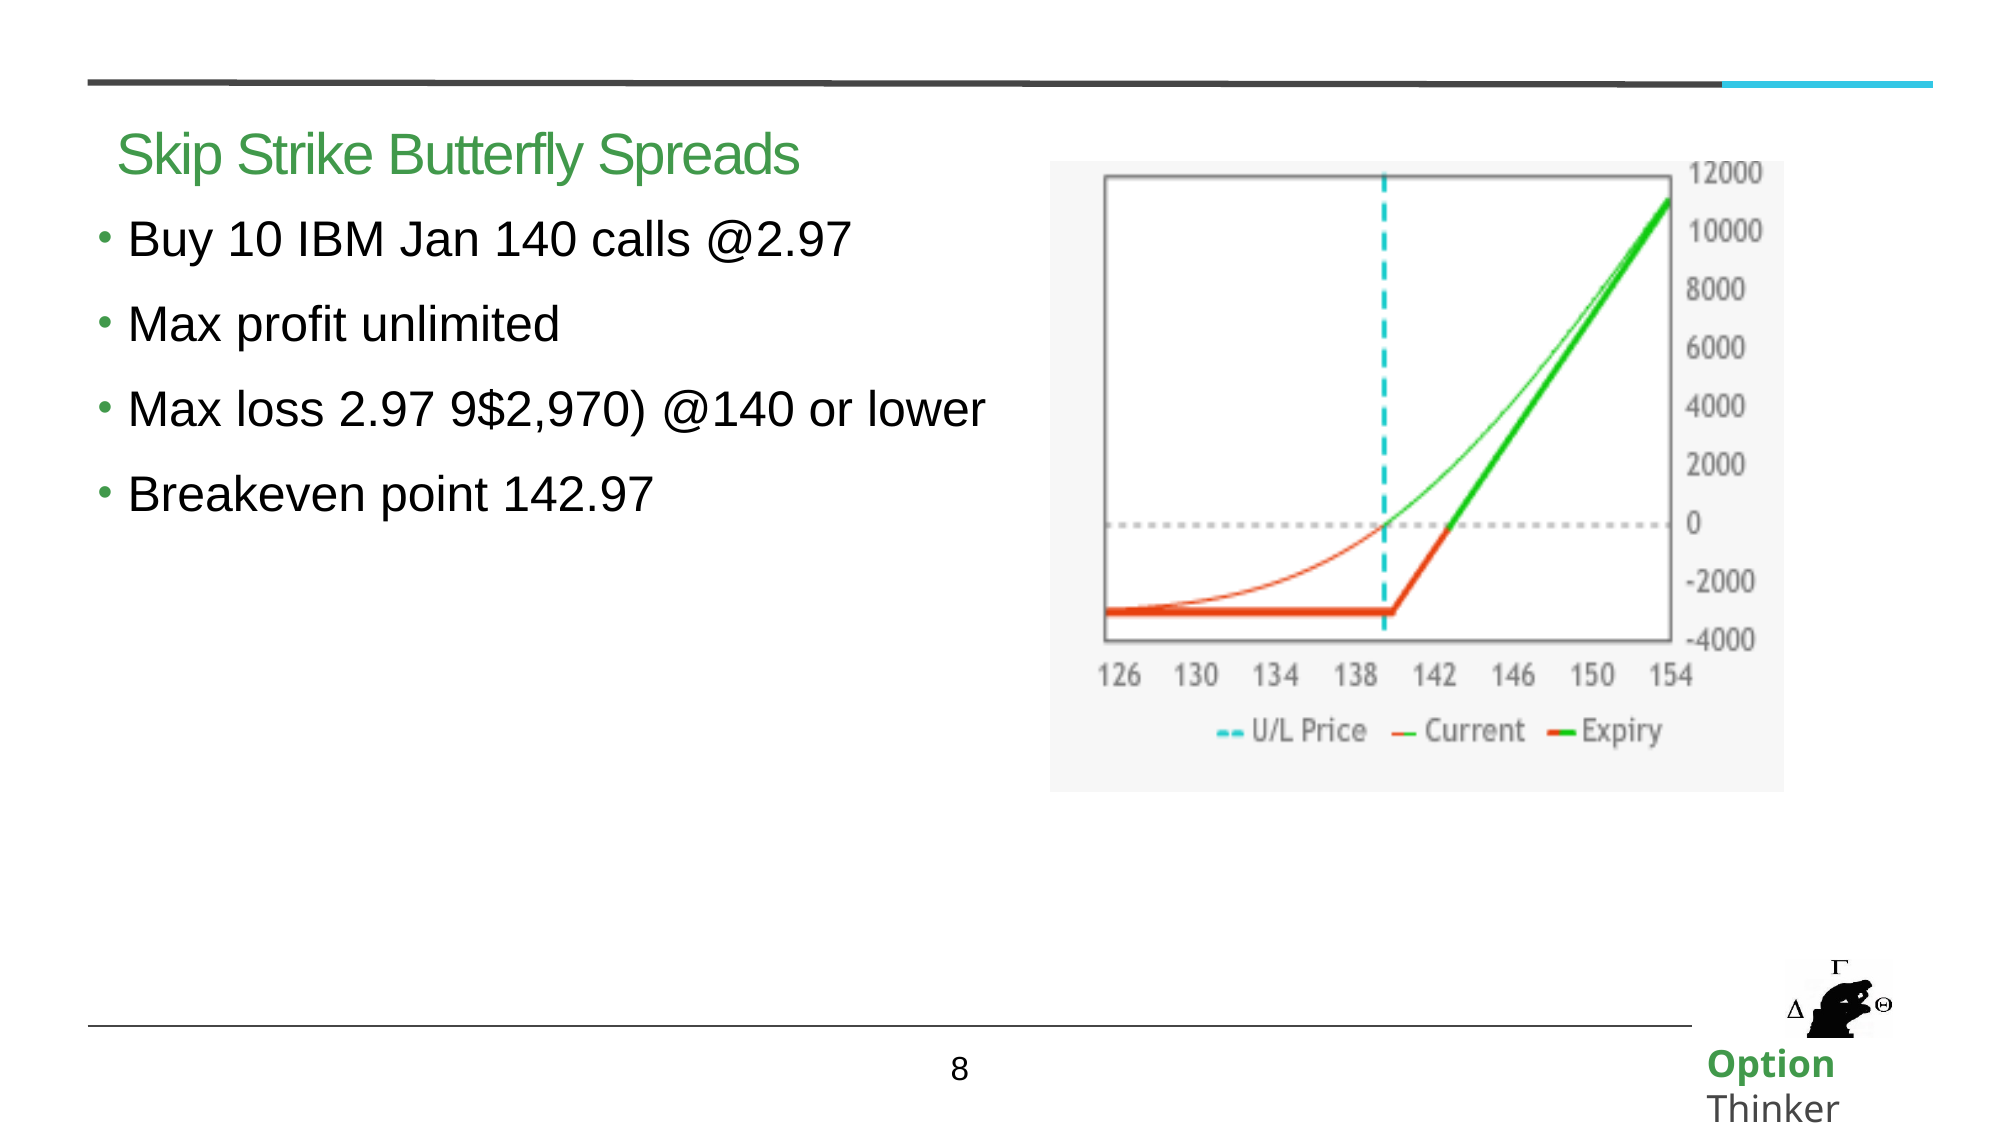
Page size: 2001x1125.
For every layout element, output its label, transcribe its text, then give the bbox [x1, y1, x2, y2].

list Buy 10 IBM Jan 140 calls @2.97 Max profit unlimited Max loss 2.97 9$2,970) @140 or lower Breakeven point 142.97 [82, 198, 1883, 931]
picture [1049, 160, 1784, 792]
title Skip Strike Butterfly Spreads [101, 102, 1902, 199]
picture [1785, 959, 1893, 1038]
